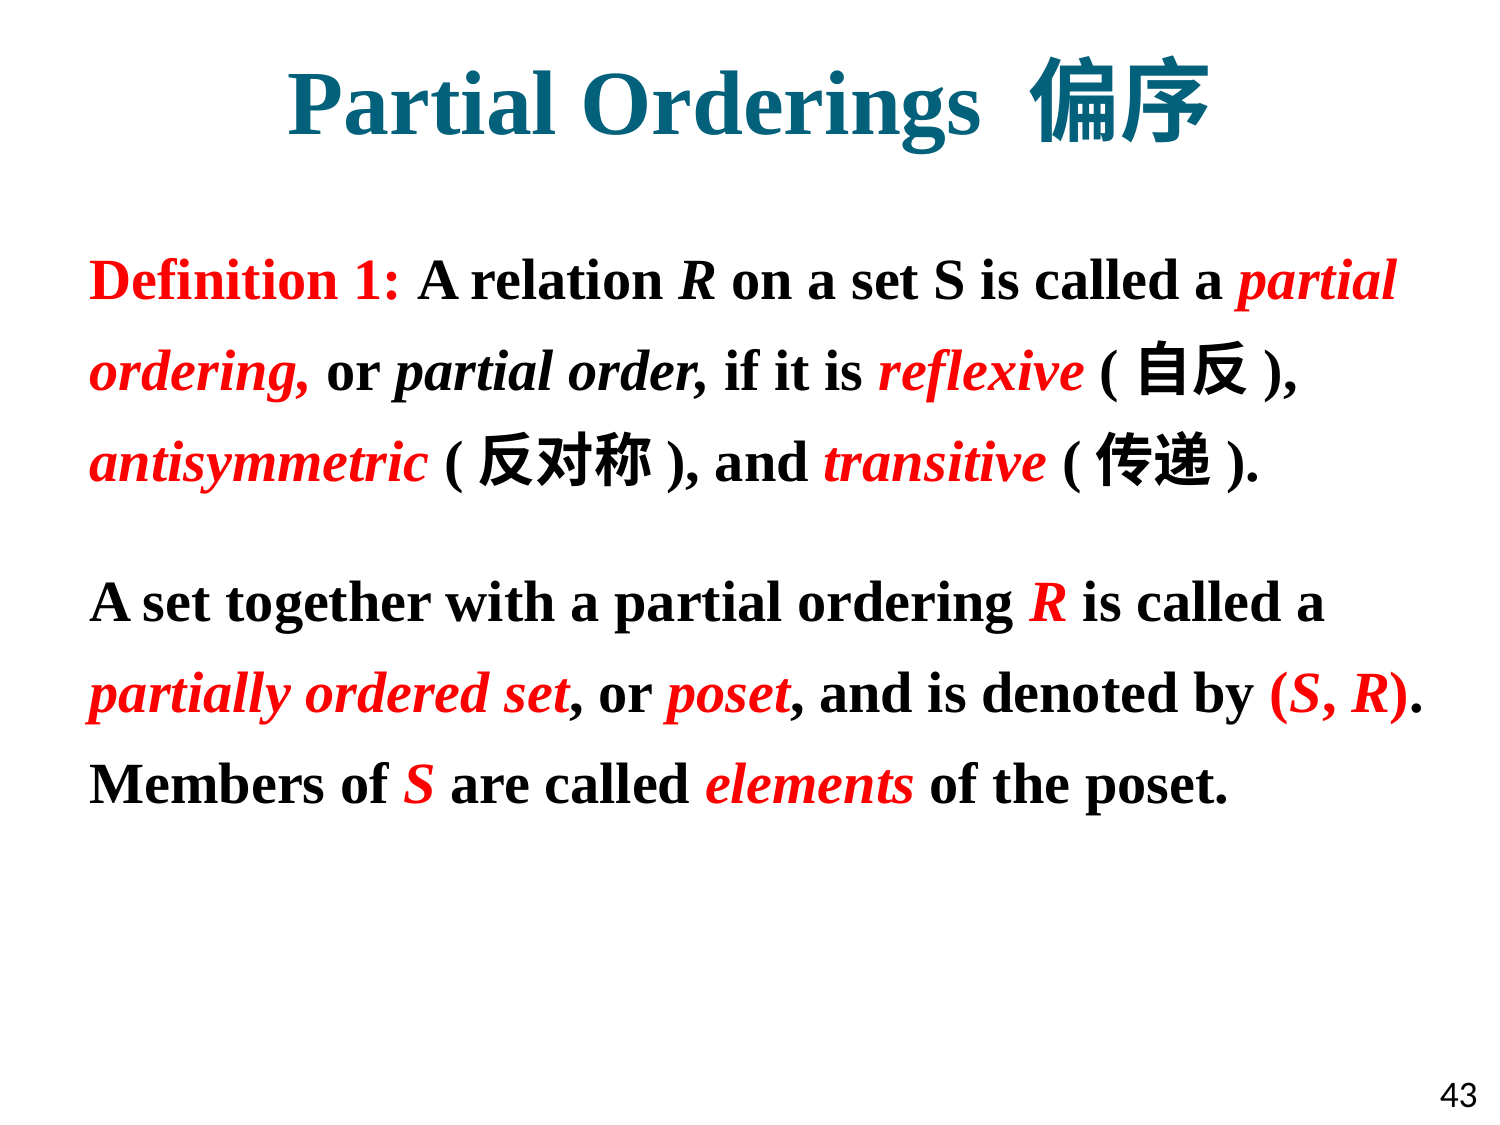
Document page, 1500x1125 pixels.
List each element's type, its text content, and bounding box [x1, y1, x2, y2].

list Definition 1: A relation R on a set S is called a partial ordering, or partial order, if it is reflexive (自反), antisymmetric (反对称), and transitive (传递). A set together with a partial ordering R is called a partially ordered set, or poset, and is denoted by (S, R). Members of S are called elements of the poset. [75, 212, 1440, 1075]
title Partial Orderings 偏序 [0, 0, 1500, 195]
